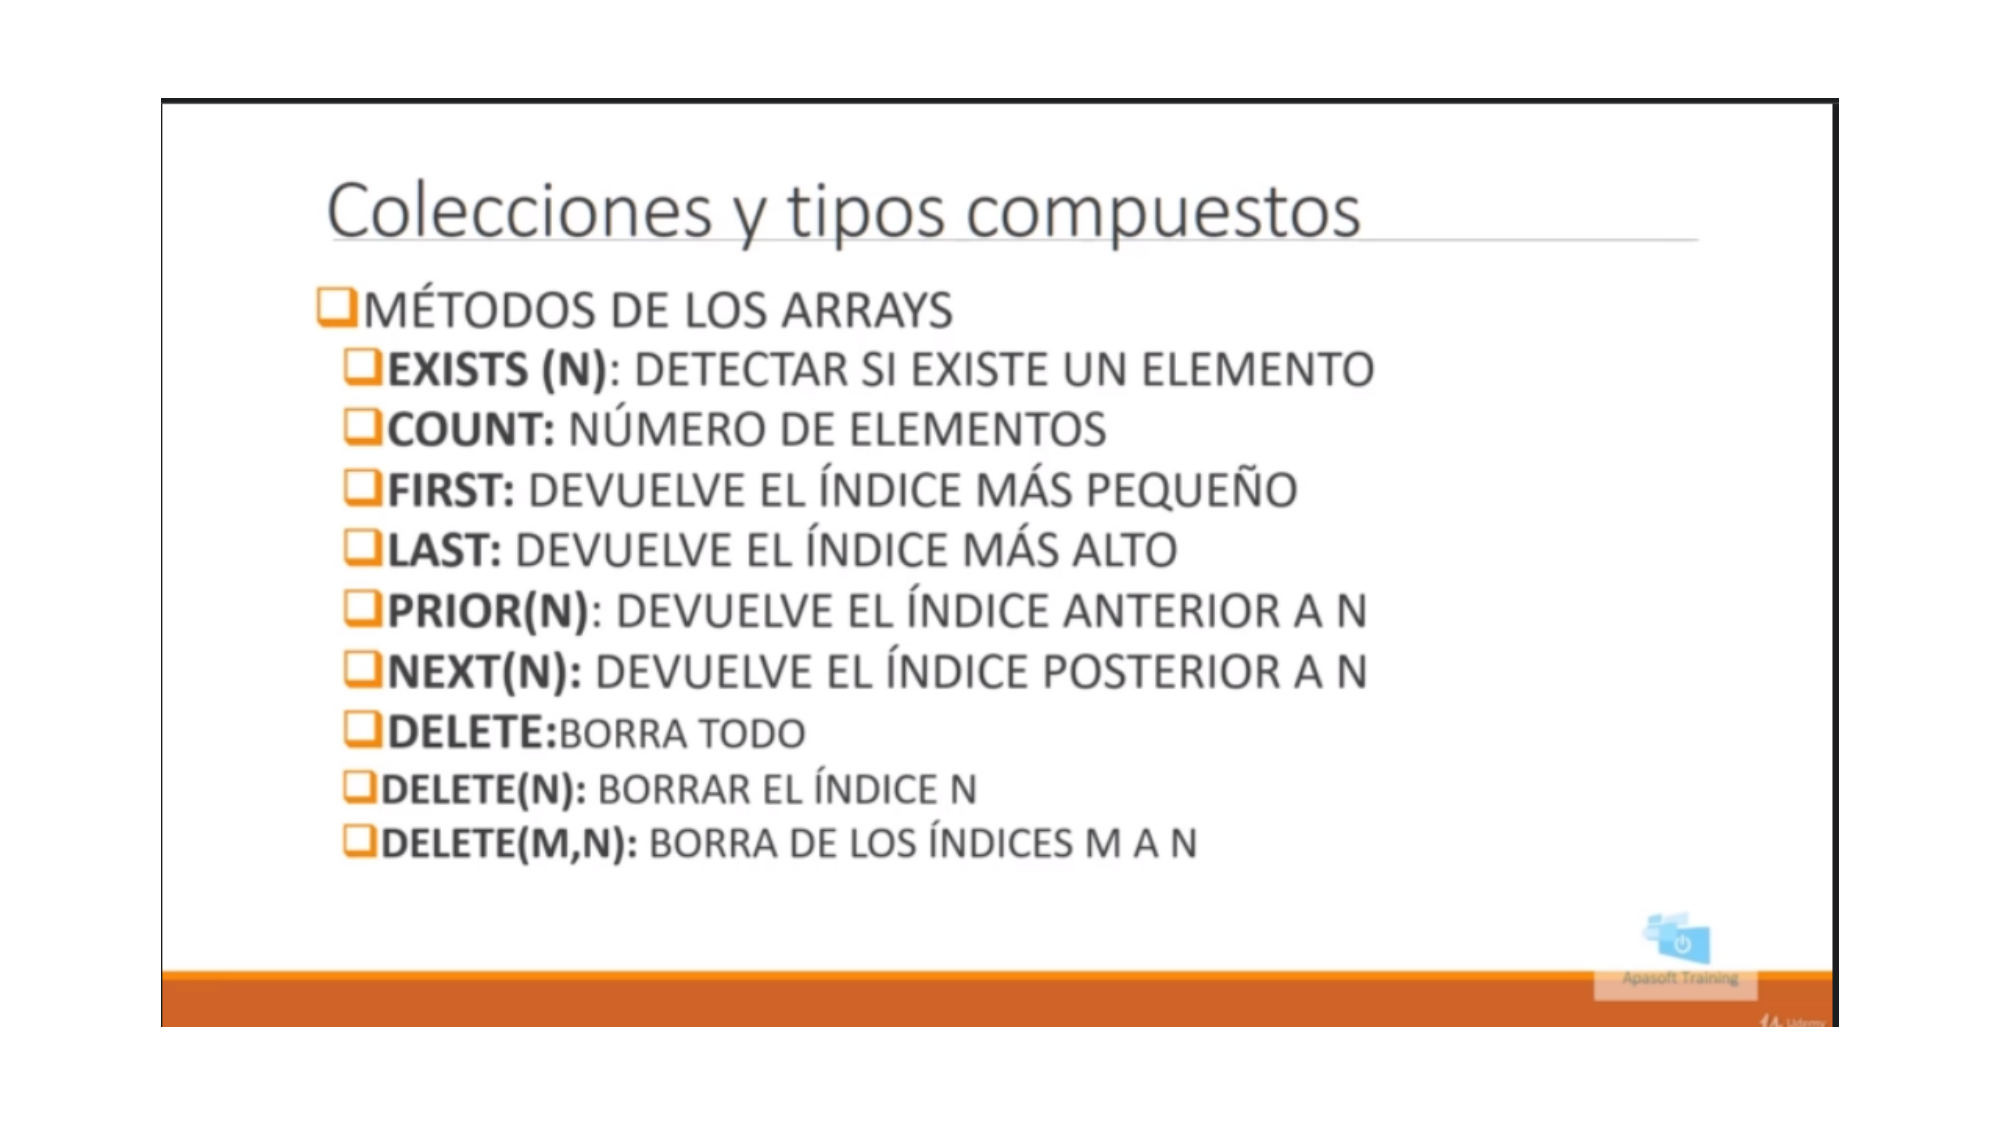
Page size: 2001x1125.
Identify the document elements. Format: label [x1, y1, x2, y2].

picture [161, 98, 1839, 1027]
